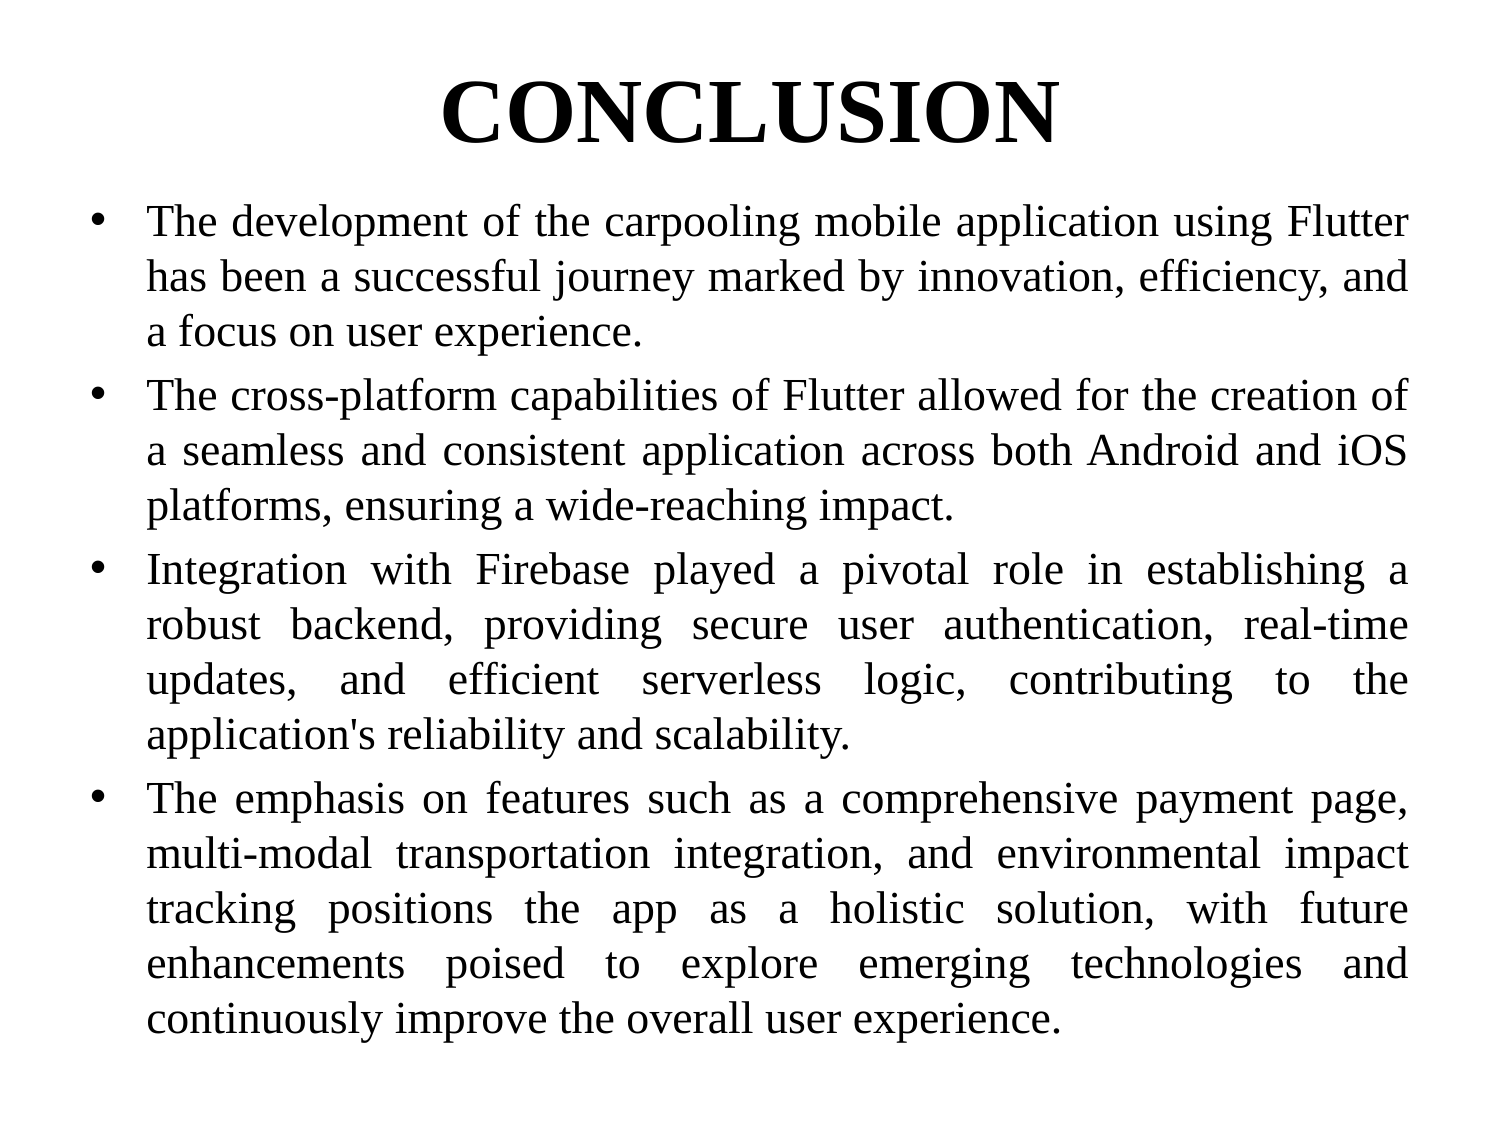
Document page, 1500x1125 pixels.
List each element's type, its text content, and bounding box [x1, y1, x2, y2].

title CONCLUSION [75, 11, 1425, 183]
list The development of the carpooling mobile application using Flutter has been a successful journey marked by innovation, efficiency, and a focus on user experience. The cross-platform capabilities of Flutter allowed for the creation of a seamless and consistent application across both Android and iOS platforms, ensuring a wide-reaching impact. Integration with Firebase played a pivotal role in establishing a robust backend, providing secure user authentication, real-time updates, and efficient serverless logic, contributing to the application's reliability and scalability. The emphasis on features such as a comprehensive payment page, multi-modal transportation integration, and environmental impact tracking positions the app as a holistic solution, with future enhancements poised to explore emerging technologies and continuously improve the overall user experience. [75, 183, 1425, 926]
